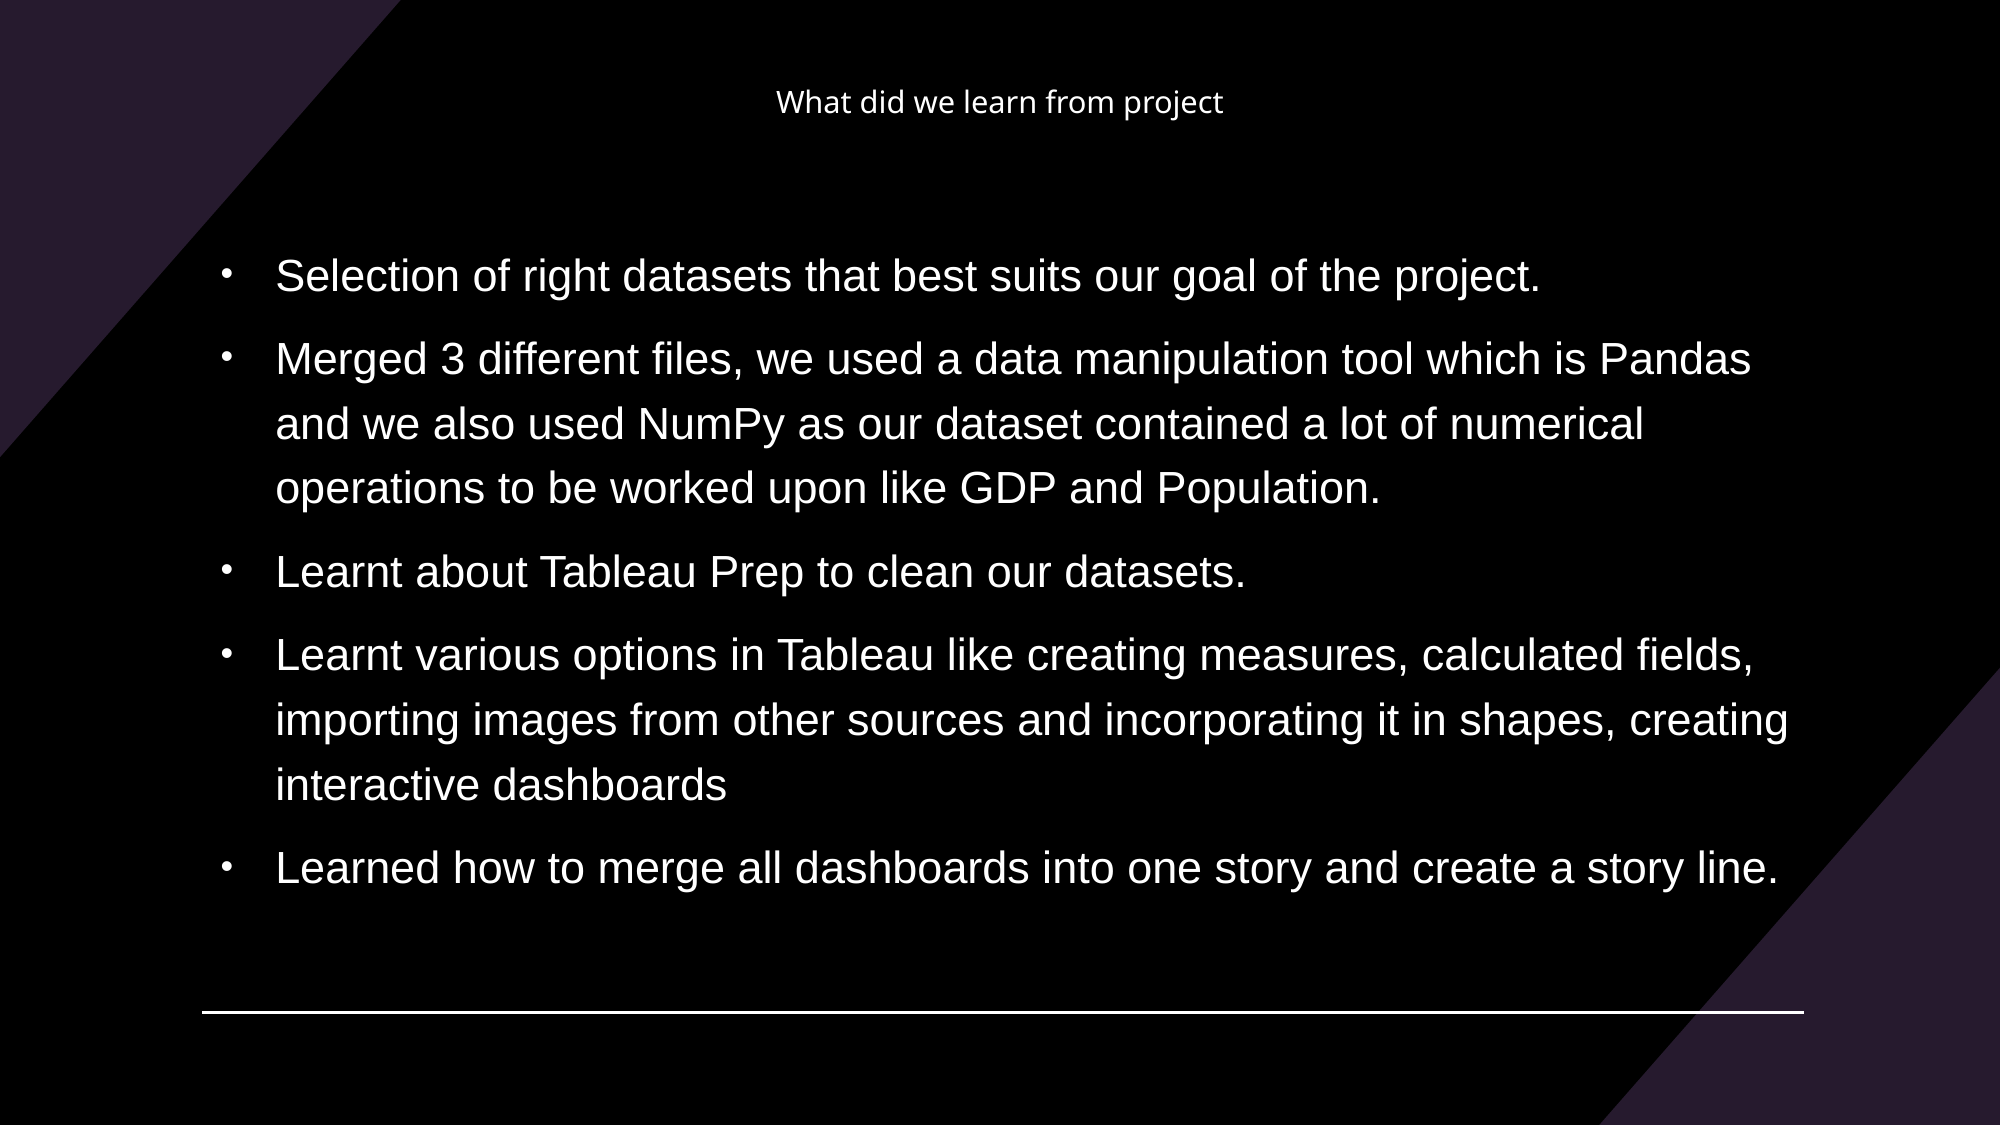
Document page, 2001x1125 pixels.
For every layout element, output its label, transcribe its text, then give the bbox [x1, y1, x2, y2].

title What did we learn from project [187, 38, 1813, 165]
list Selection of right datasets that best suits our goal of the project. Merged 3 different files, we used a data manipulation tool which is Pandas and we also used NumPy as our dataset contained a lot of numerical operations to be worked upon like GDP and Population. Learnt about Tableau Prep to clean our datasets. Learnt various options in Tableau like creating measures, calculated fields, importing images from other sources and incorporating it in shapes, creating interactive dashboards Learned how to merge all dashboards into one story and create a story line. [187, 227, 1813, 968]
